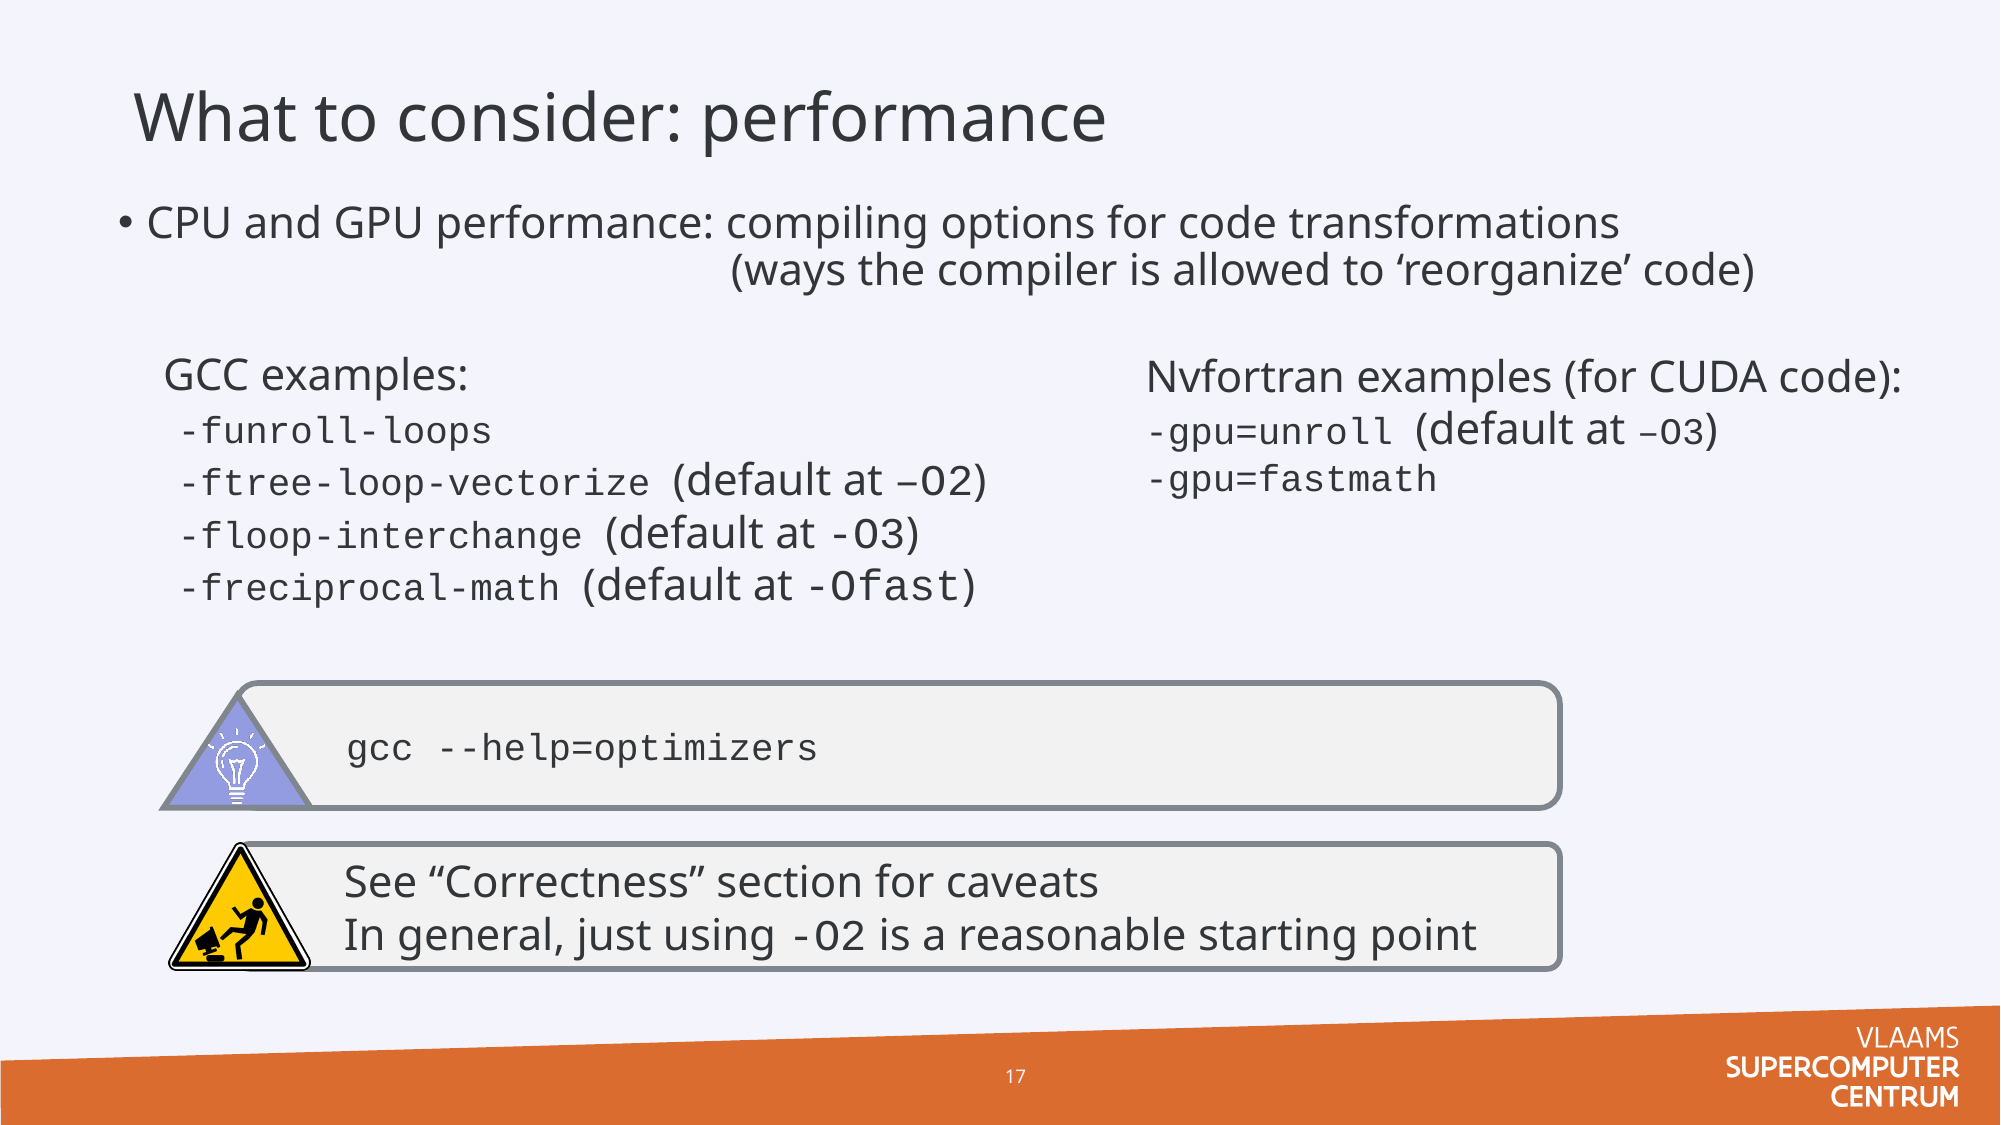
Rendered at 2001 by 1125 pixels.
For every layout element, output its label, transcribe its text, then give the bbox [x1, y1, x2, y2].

picture [168, 842, 311, 972]
list CPU and GPU performance: compiling options for code transformations (ways the compiler is allowed to ‘reorganize’ code) [118, 200, 1851, 314]
text_box See “Correctness” section for caveats In general, just using -O2 is a reasonable starting point [311, 842, 1562, 970]
text_box gcc --help=optimizers [240, 681, 1562, 810]
slide_number 17 [958, 1047, 1042, 1108]
text_box What to consider: performance [118, 54, 1941, 185]
picture [1725, 1021, 1960, 1117]
text_box GCC examples: -funroll-loops -ftree-loop-vectorize (default at –O2) -floop-interchange (default at -O3) -freciprocal-math (default at -Ofast) [136, 287, 1676, 797]
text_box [163, 694, 311, 808]
text_box Nvfortran examples (for CUDA code): -gpu=unroll (default at –O3) -gpu=fastmath [1130, 341, 1943, 611]
